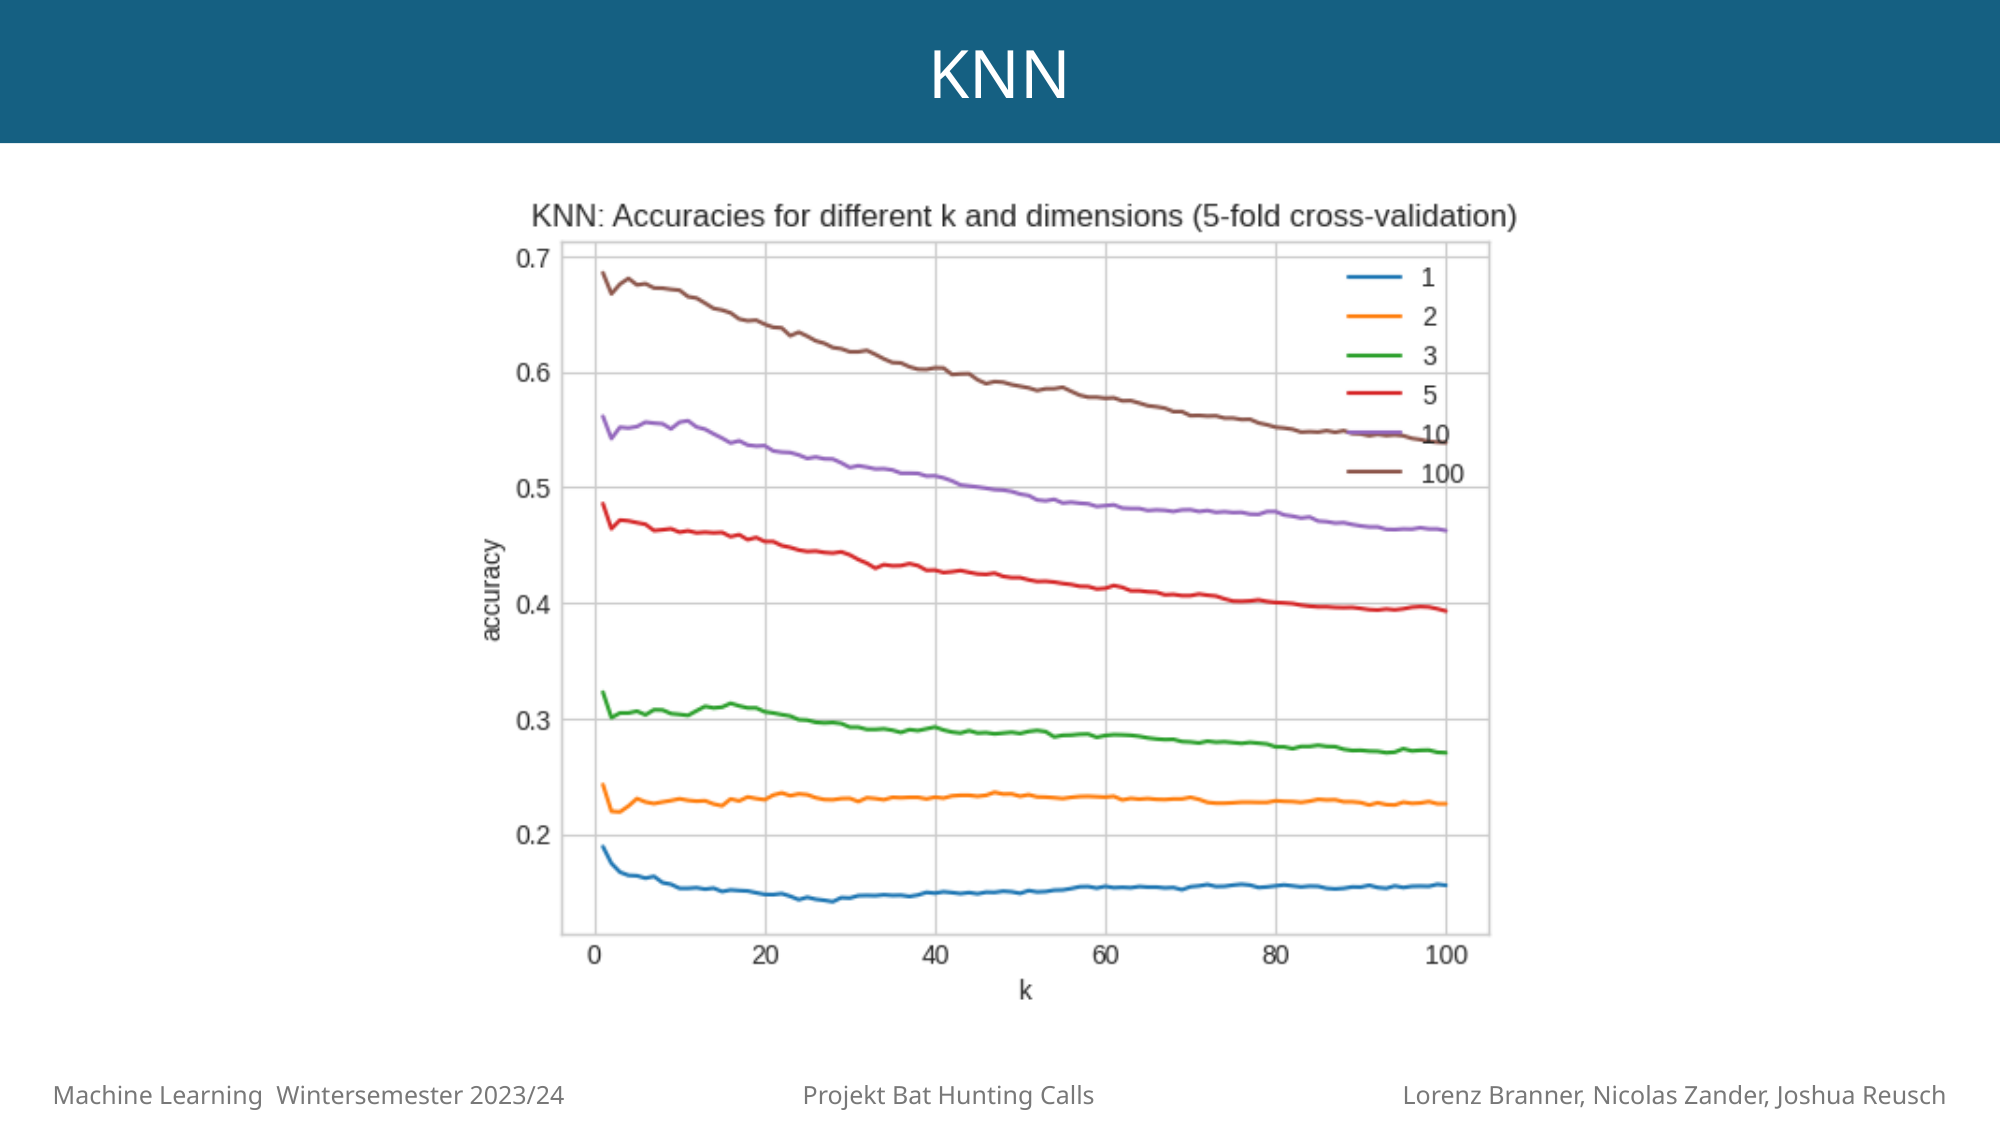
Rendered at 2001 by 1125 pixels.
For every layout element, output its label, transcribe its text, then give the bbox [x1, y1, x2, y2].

text_box KNN [0, 0, 2000, 145]
footer Machine Learning Wintersemester 2023/24 Projekt Bat Hunting Calls Lorenz Branner, Nicolas Zander, Joshua Reusch [0, 1065, 2000, 1125]
picture [469, 195, 1531, 1013]
